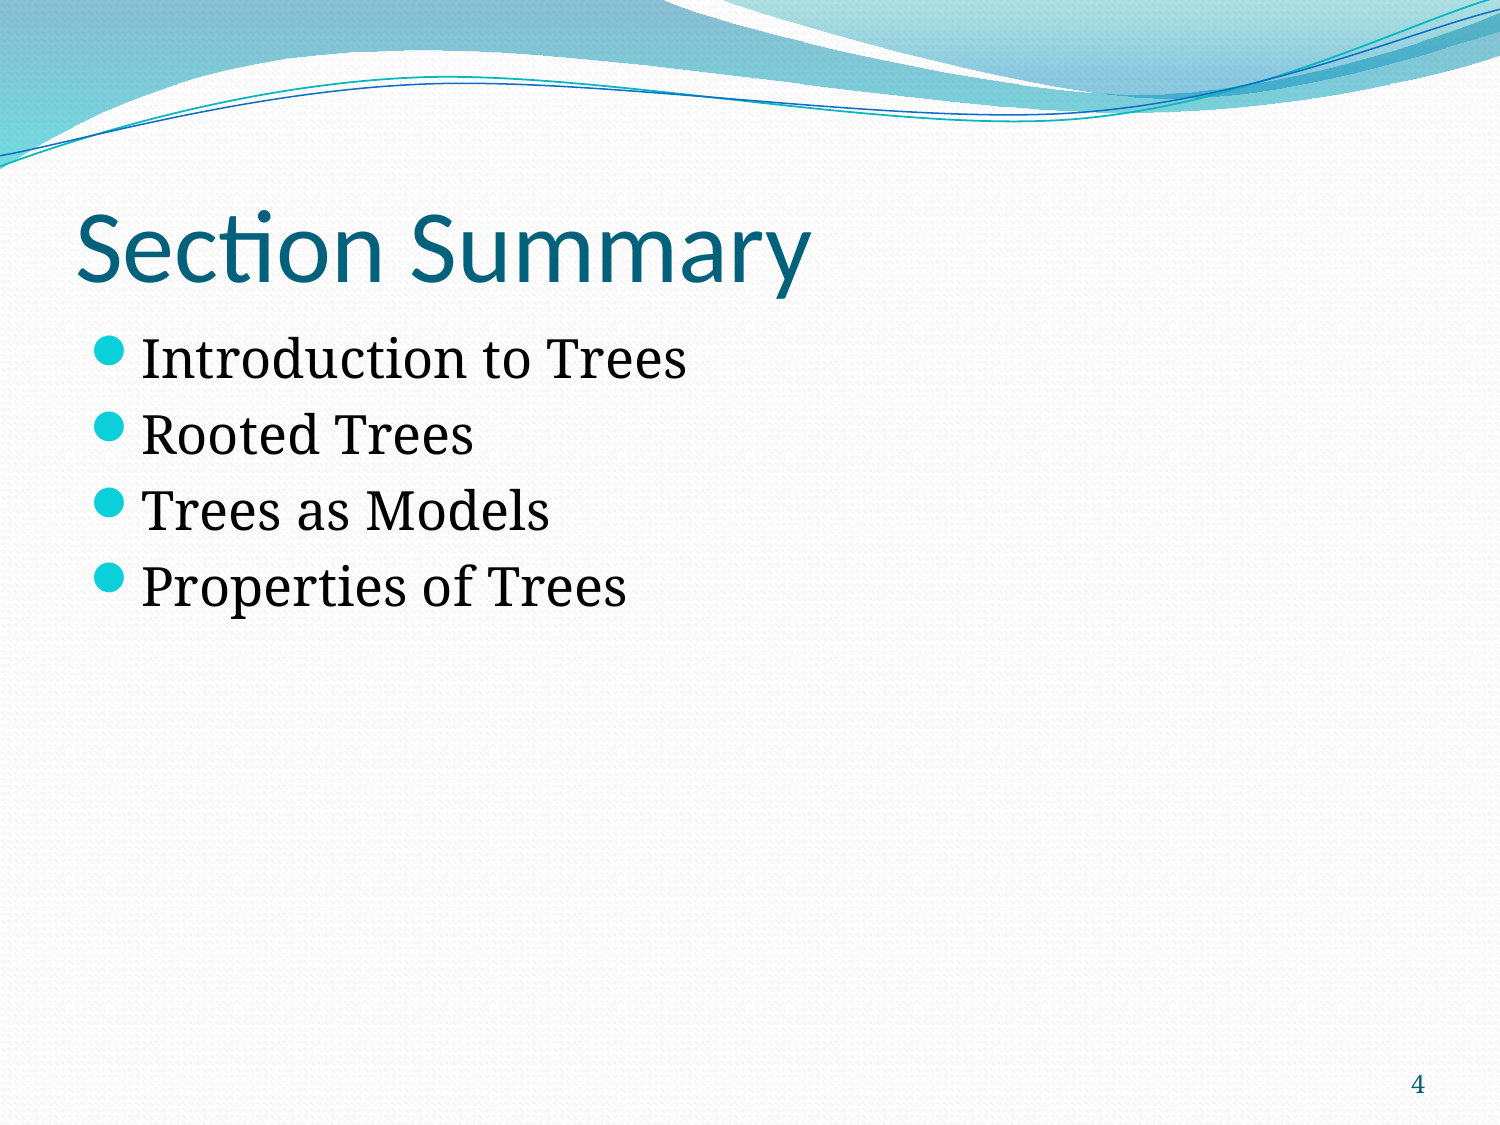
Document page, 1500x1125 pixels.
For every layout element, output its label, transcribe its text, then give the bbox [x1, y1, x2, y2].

list Introduction to Trees Rooted Trees Trees as Models Properties of Trees [75, 317, 1425, 1038]
title Section Summary [75, 115, 1425, 303]
slide_number 4 [1299, 1042, 1425, 1103]
